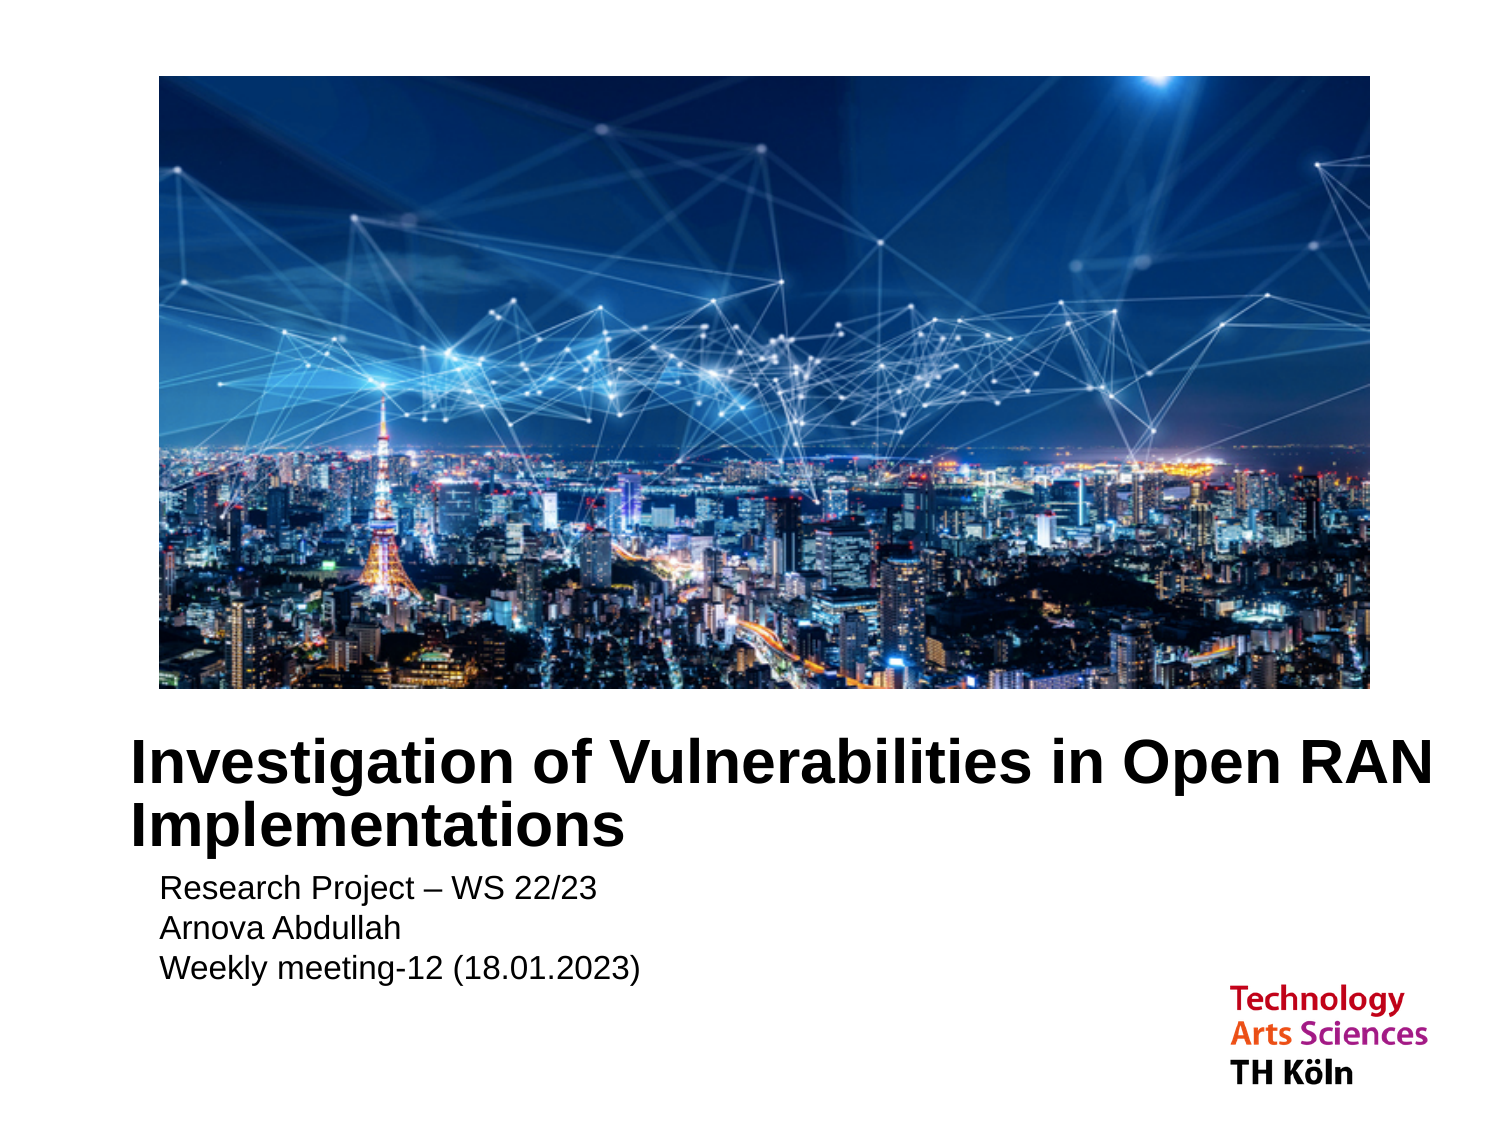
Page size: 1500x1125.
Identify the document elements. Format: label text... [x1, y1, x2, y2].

picture [159, 76, 1370, 689]
picture [1225, 980, 1431, 1087]
list Research Project – WS 22/23 Arnova Abdullah Weekly meeting-12 (18.01.2023) [159, 866, 1487, 930]
title Investigation of Vulnerabilities in Open RAN Implementations [130, 670, 1500, 811]
